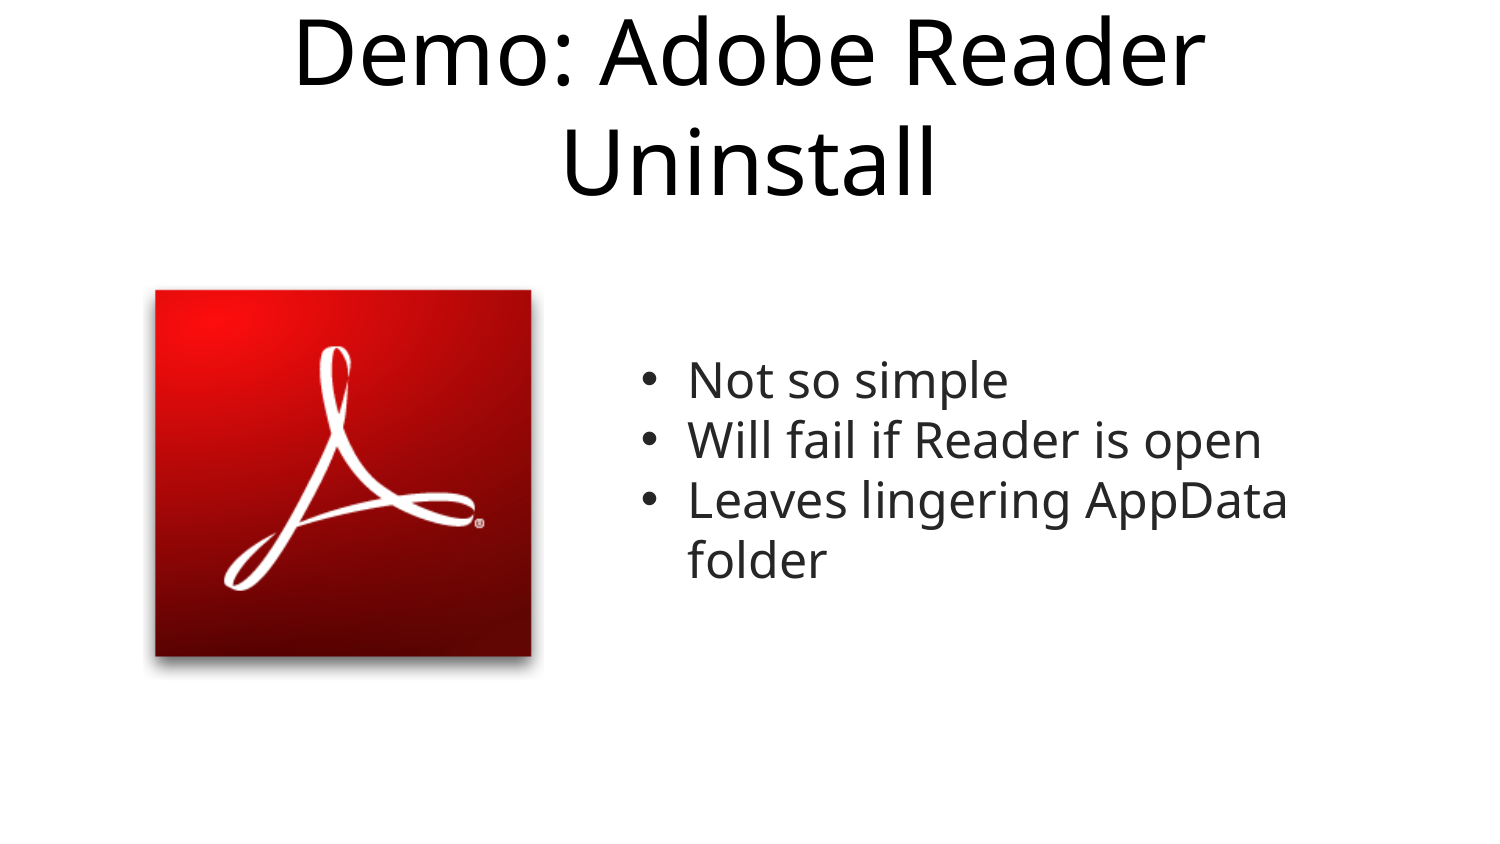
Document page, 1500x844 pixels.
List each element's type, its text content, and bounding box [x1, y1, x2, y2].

text_box Not so simple Will fail if Reader is open Leaves lingering AppData folder [626, 340, 1309, 596]
picture [143, 284, 544, 686]
title Demo: Adobe Reader Uninstall [75, 33, 1425, 175]
